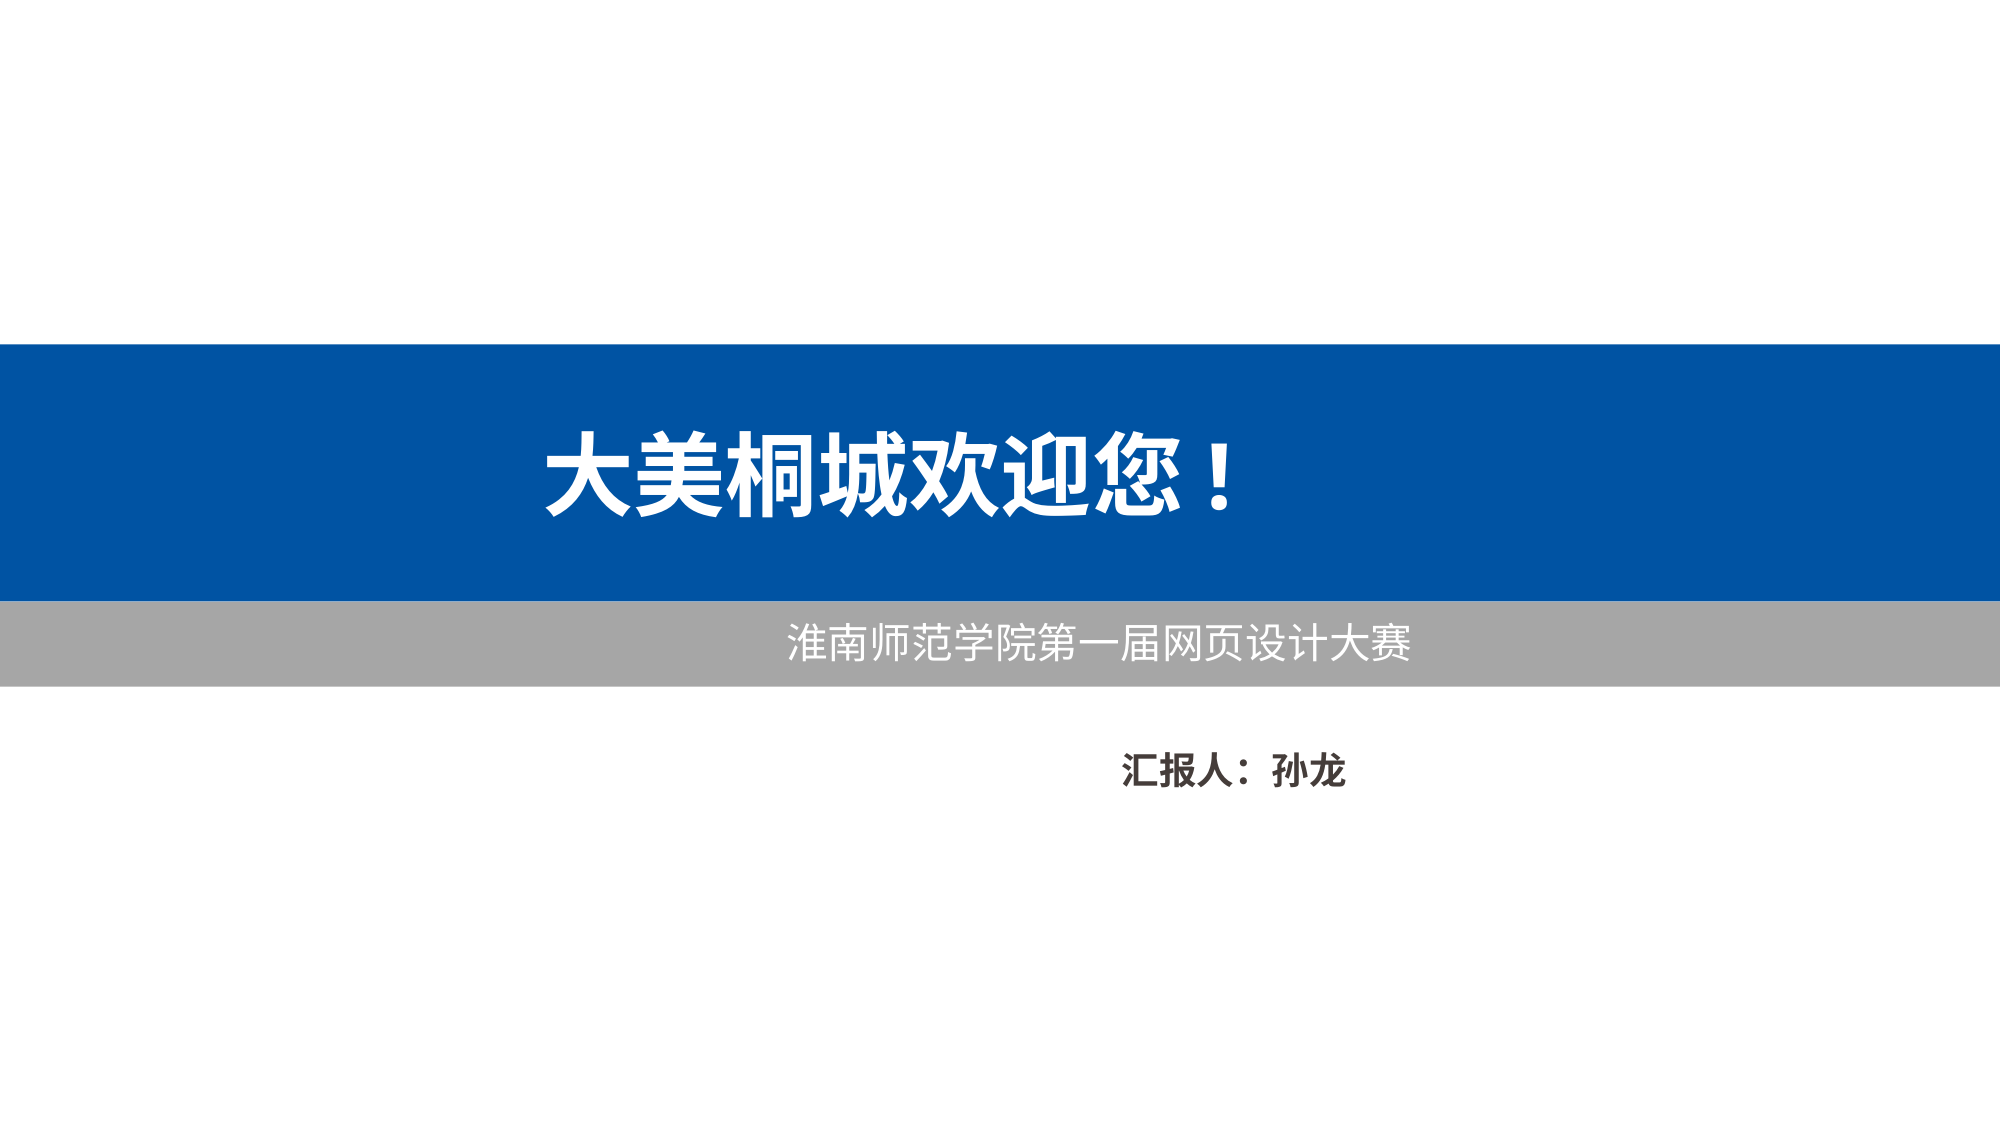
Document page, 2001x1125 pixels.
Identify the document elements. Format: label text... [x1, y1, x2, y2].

text_box [0, 343, 2000, 603]
text_box [0, 603, 2000, 688]
text_box 淮南师范学院第一届网页设计大赛 [605, 609, 1428, 675]
text_box 大美桐城欢迎您! [527, 410, 1886, 536]
text_box 汇报人：孙龙 [1107, 739, 1610, 800]
